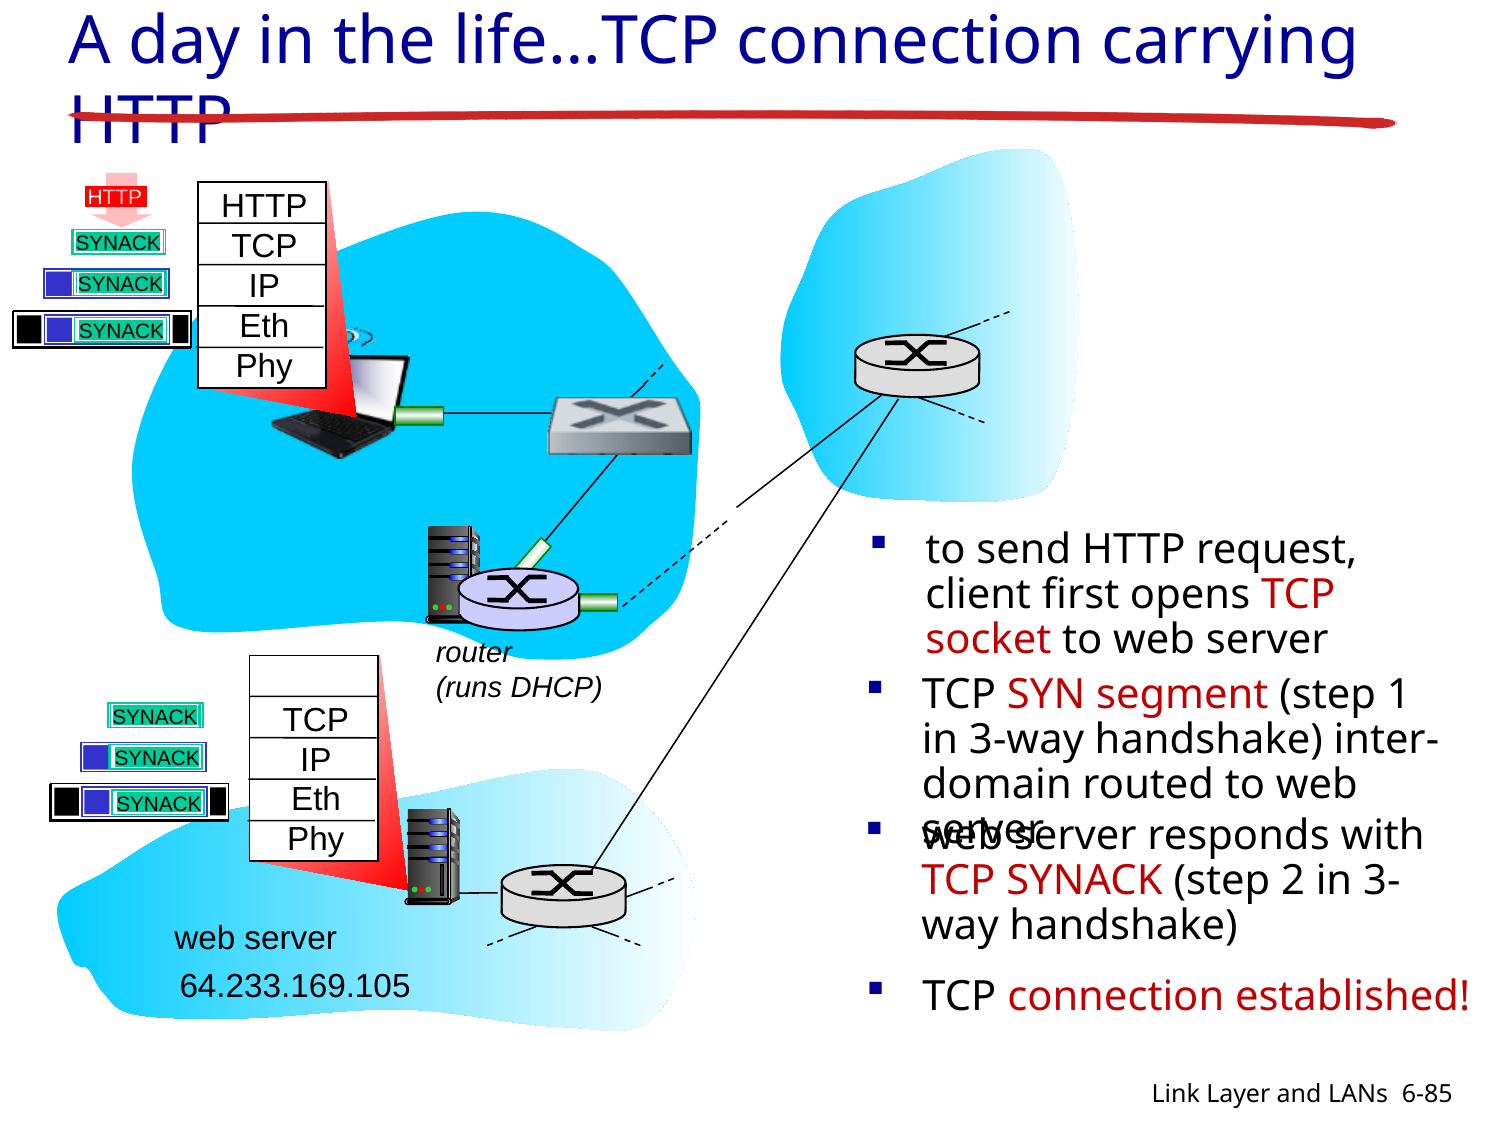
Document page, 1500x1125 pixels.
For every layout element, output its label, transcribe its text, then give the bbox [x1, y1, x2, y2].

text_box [501, 864, 626, 928]
text_box web server responds with TCP SYNACK (step 2 in 3-way handshake) [850, 806, 1472, 969]
text_box 64.233.169.105 [164, 957, 426, 1012]
slide_number 6-85 [1387, 1069, 1478, 1115]
text_box [780, 155, 1079, 503]
text_box TCP SYN segment (step 1 in 3-way handshake) inter-domain routed to web server [850, 665, 1471, 806]
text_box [486, 926, 536, 946]
title A day in the life…TCP connection carrying HTTP [53, 0, 1480, 155]
text_box [57, 769, 696, 1031]
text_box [247, 650, 408, 891]
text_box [918, 399, 985, 423]
footer Link Layer and LANs [1045, 1069, 1404, 1110]
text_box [622, 394, 882, 607]
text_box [49, 695, 228, 783]
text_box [625, 878, 675, 898]
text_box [126, 208, 711, 713]
text_box web server [159, 909, 353, 964]
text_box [591, 926, 641, 946]
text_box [13, 221, 192, 351]
text_box to send HTTP request, client first opens TCP socket to web server [854, 519, 1419, 665]
picture [61, 104, 1413, 134]
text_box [943, 311, 1010, 337]
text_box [404, 808, 461, 905]
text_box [195, 177, 357, 418]
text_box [50, 782, 229, 824]
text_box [72, 172, 158, 219]
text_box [854, 334, 980, 398]
text_box TCP connection established! [851, 966, 1500, 1055]
